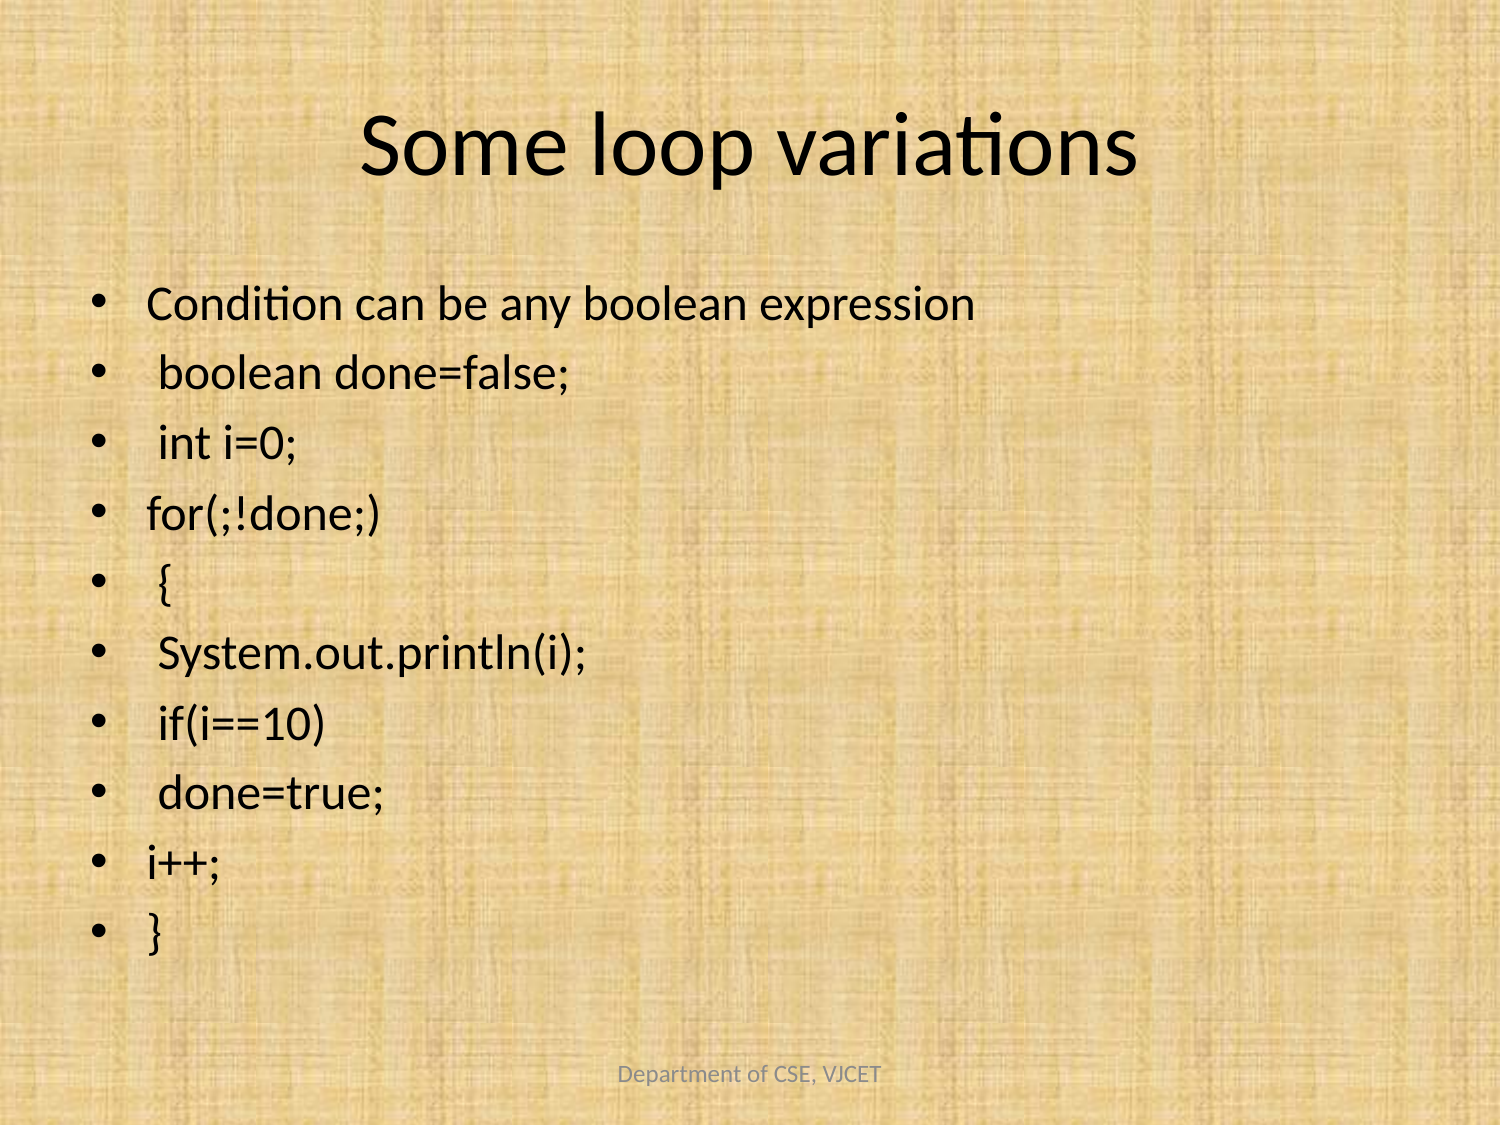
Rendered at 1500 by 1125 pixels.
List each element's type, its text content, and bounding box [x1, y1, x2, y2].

list Condition can be any boolean expression boolean done=false; int i=0; for(;!done;) { System.out.println(i); if(i==10) done=true; i++; } [74, 262, 1426, 1006]
footer Department of CSE, VJCET [512, 1042, 988, 1103]
picture [0, 0, 1500, 1125]
title Some loop variations [74, 44, 1426, 233]
